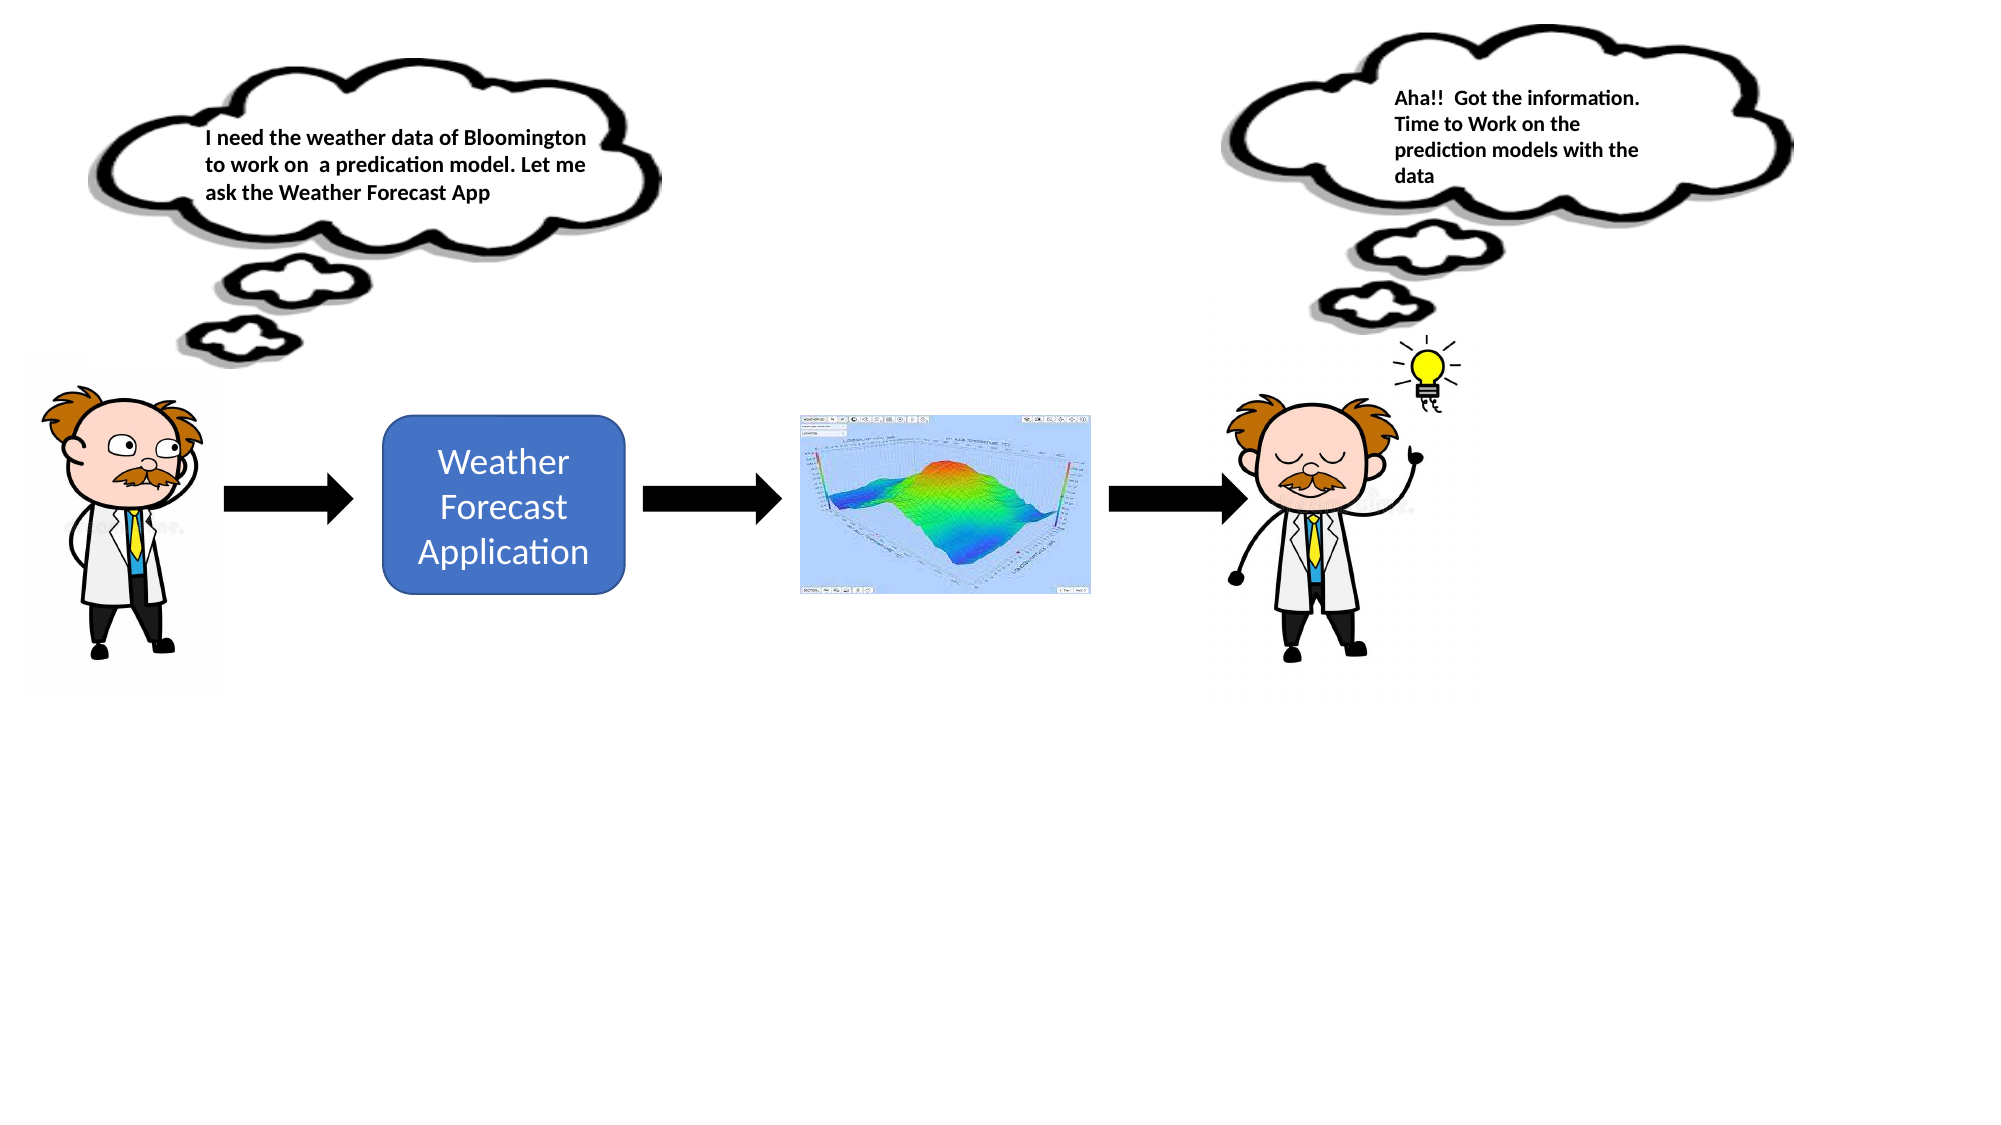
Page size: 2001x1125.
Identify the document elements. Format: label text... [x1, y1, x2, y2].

text_box Weather Forecast Application [382, 414, 626, 595]
text_box [642, 472, 783, 526]
picture [21, 58, 662, 694]
text_box [1108, 485, 1197, 512]
picture [1197, 24, 1794, 704]
picture [800, 415, 1091, 594]
text_box [223, 472, 354, 526]
